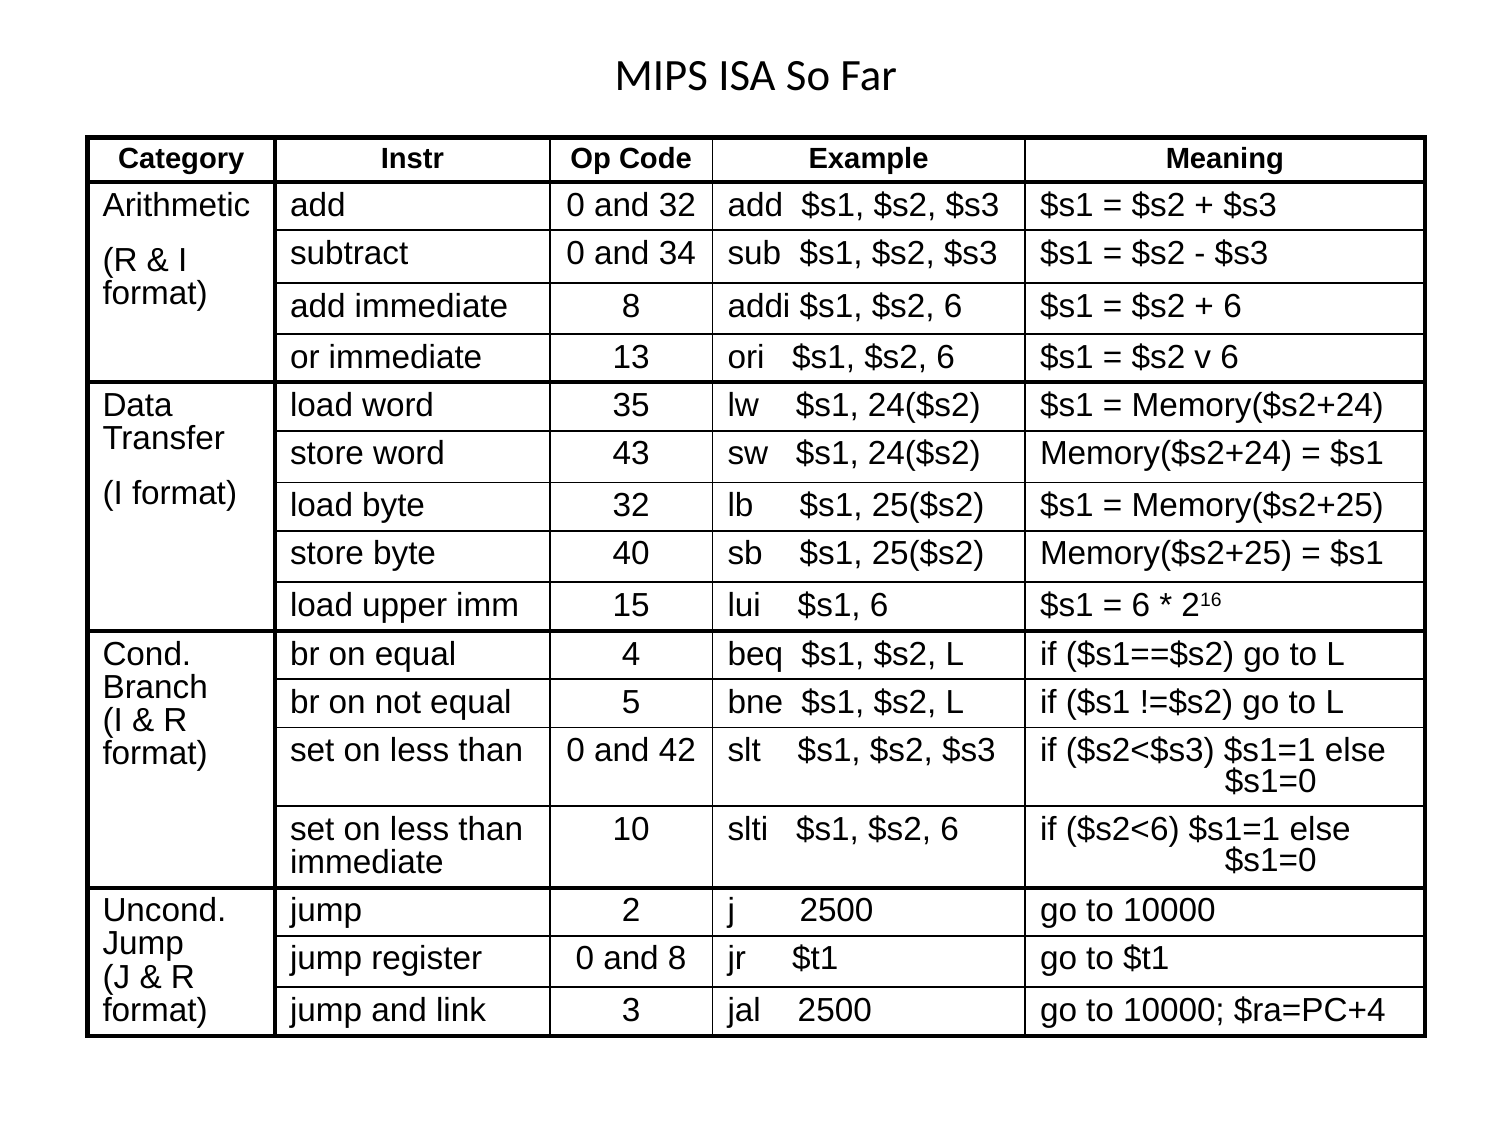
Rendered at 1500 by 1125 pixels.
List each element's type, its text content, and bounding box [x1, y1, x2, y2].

table_cell subtract [277, 231, 549, 282]
table_cell $s1 = Memory($s2+24) [1026, 384, 1423, 430]
table_cell sub $s1, $s2, $s3 [713, 231, 1024, 282]
table_cell $s1 = Memory($s2+25) [1026, 483, 1423, 530]
table_cell Arithmetic (R & I format) [90, 184, 273, 380]
table_cell jump register [277, 937, 549, 986]
table_header Category [90, 140, 273, 180]
table_cell 0 and 32 [551, 184, 712, 229]
table_cell Data Transfer (I format) [90, 384, 273, 629]
table_cell $s1 = $s2 - $s3 [1026, 231, 1423, 282]
table_cell 8 [551, 284, 712, 333]
table_cell 2 [551, 890, 712, 935]
table_cell lb $s1, 25($s2) [713, 483, 1024, 530]
table_cell 43 [551, 432, 712, 482]
table_cell $s1 = 6 * 216 [1026, 583, 1423, 629]
table_cell lui $s1, 6 [713, 583, 1024, 629]
table_cell store word [277, 432, 549, 482]
table_cell 35 [551, 384, 712, 430]
table_cell add immediate [277, 284, 549, 333]
table_cell jal 2500 [713, 988, 1024, 1034]
table_cell Cond. Branch (I & R format) [90, 633, 273, 886]
table_cell $s1 = $s2 v 6 [1026, 335, 1423, 380]
table_cell $s1 = $s2 + 6 [1026, 284, 1423, 333]
table_cell 13 [551, 335, 712, 380]
table_cell jump and link [277, 988, 549, 1034]
table_cell load byte [277, 483, 549, 530]
table_cell if ($s1 !=$s2) go to L [1026, 680, 1423, 727]
table_header Meaning [1026, 140, 1423, 180]
table_cell Memory($s2+24) = $s1 [1026, 432, 1423, 482]
table_cell 3 [551, 988, 712, 1034]
table_cell 32 [551, 483, 712, 530]
table_cell 0 and 34 [551, 231, 712, 282]
table_cell jr $t1 [713, 937, 1024, 986]
table_cell br on equal [277, 633, 549, 678]
table_cell 40 [551, 532, 712, 581]
table_cell store byte [277, 532, 549, 581]
table_cell j 2500 [713, 890, 1024, 935]
table_cell slti $s1, $s2, 6 [713, 807, 1024, 886]
table_cell 0 and 42 [551, 728, 712, 805]
table_cell if ($s2<$s3) $s1=1 else $s1=0 [1026, 728, 1423, 805]
table_cell load upper imm [277, 583, 549, 629]
table_cell go to 10000 [1026, 890, 1423, 935]
table_cell beq $s1, $s2, L [713, 633, 1024, 678]
table_cell go to $t1 [1026, 937, 1423, 986]
table_cell lw $s1, 24($s2) [713, 384, 1024, 430]
table_cell Memory($s2+25) = $s1 [1026, 532, 1423, 581]
table_cell addi $s1, $s2, 6 [713, 284, 1024, 333]
table_cell set on less than immediate [277, 807, 549, 886]
table_cell set on less than [277, 728, 549, 805]
table_cell 0 and 8 [551, 937, 712, 986]
table_cell 5 [551, 680, 712, 727]
table_cell jump [277, 890, 549, 935]
table_cell $s1 = $s2 + $s3 [1026, 184, 1423, 229]
table_cell go to 10000; $ra=PC+4 [1026, 988, 1423, 1034]
table_cell if ($s2<6) $s1=1 else $s1=0 [1026, 807, 1423, 886]
table_cell 10 [551, 807, 712, 886]
table_cell slt $s1, $s2, $s3 [713, 728, 1024, 805]
table_header Op Code [551, 140, 712, 180]
table_cell or immediate [277, 335, 549, 380]
title MIPS ISA So Far [112, 37, 1400, 107]
table_cell add $s1, $s2, $s3 [713, 184, 1024, 229]
table_header Example [713, 140, 1024, 180]
table_cell sw $s1, 24($s2) [713, 432, 1024, 482]
table_cell ori $s1, $s2, 6 [713, 335, 1024, 380]
table_cell add [277, 184, 549, 229]
table_cell if ($s1==$s2) go to L [1026, 633, 1423, 678]
table_cell sb $s1, 25($s2) [713, 532, 1024, 581]
table_cell 15 [551, 583, 712, 629]
table_cell 4 [551, 633, 712, 678]
table_cell br on not equal [277, 680, 549, 727]
table_header Instr [277, 140, 549, 180]
table_cell Uncond. Jump (J & R format) [90, 890, 273, 1034]
table_cell bne $s1, $s2, L [713, 680, 1024, 727]
table_cell load word [277, 384, 549, 430]
